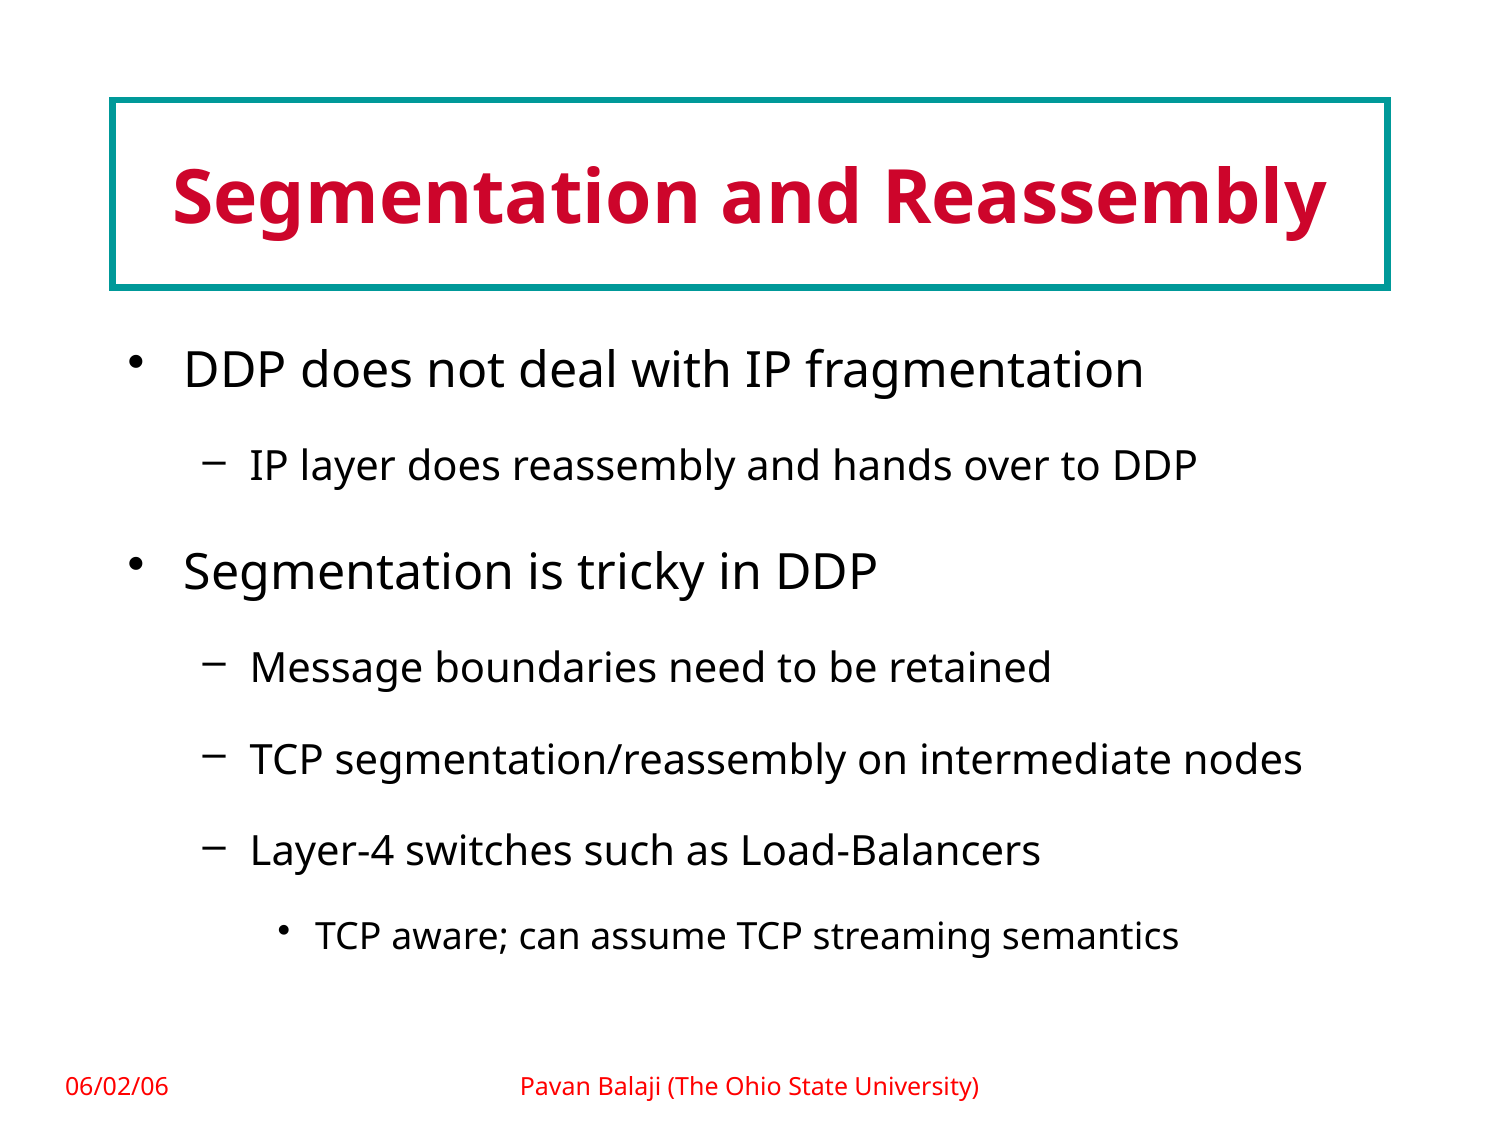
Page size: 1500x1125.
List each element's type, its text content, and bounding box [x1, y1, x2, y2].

list DDP does not deal with IP fragmentation IP layer does reassembly and hands over to DDP Segmentation is tricky in DDP Message boundaries need to be retained TCP segmentation/reassembly on intermediate nodes Layer-4 switches such as Load-Balancers TCP aware; can assume TCP streaming semantics [112, 299, 1388, 1038]
footer Pavan Balaji (The Ohio State University) [437, 1062, 1063, 1113]
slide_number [50, 1062, 400, 1113]
title Segmentation and Reassembly [109, 97, 1391, 291]
